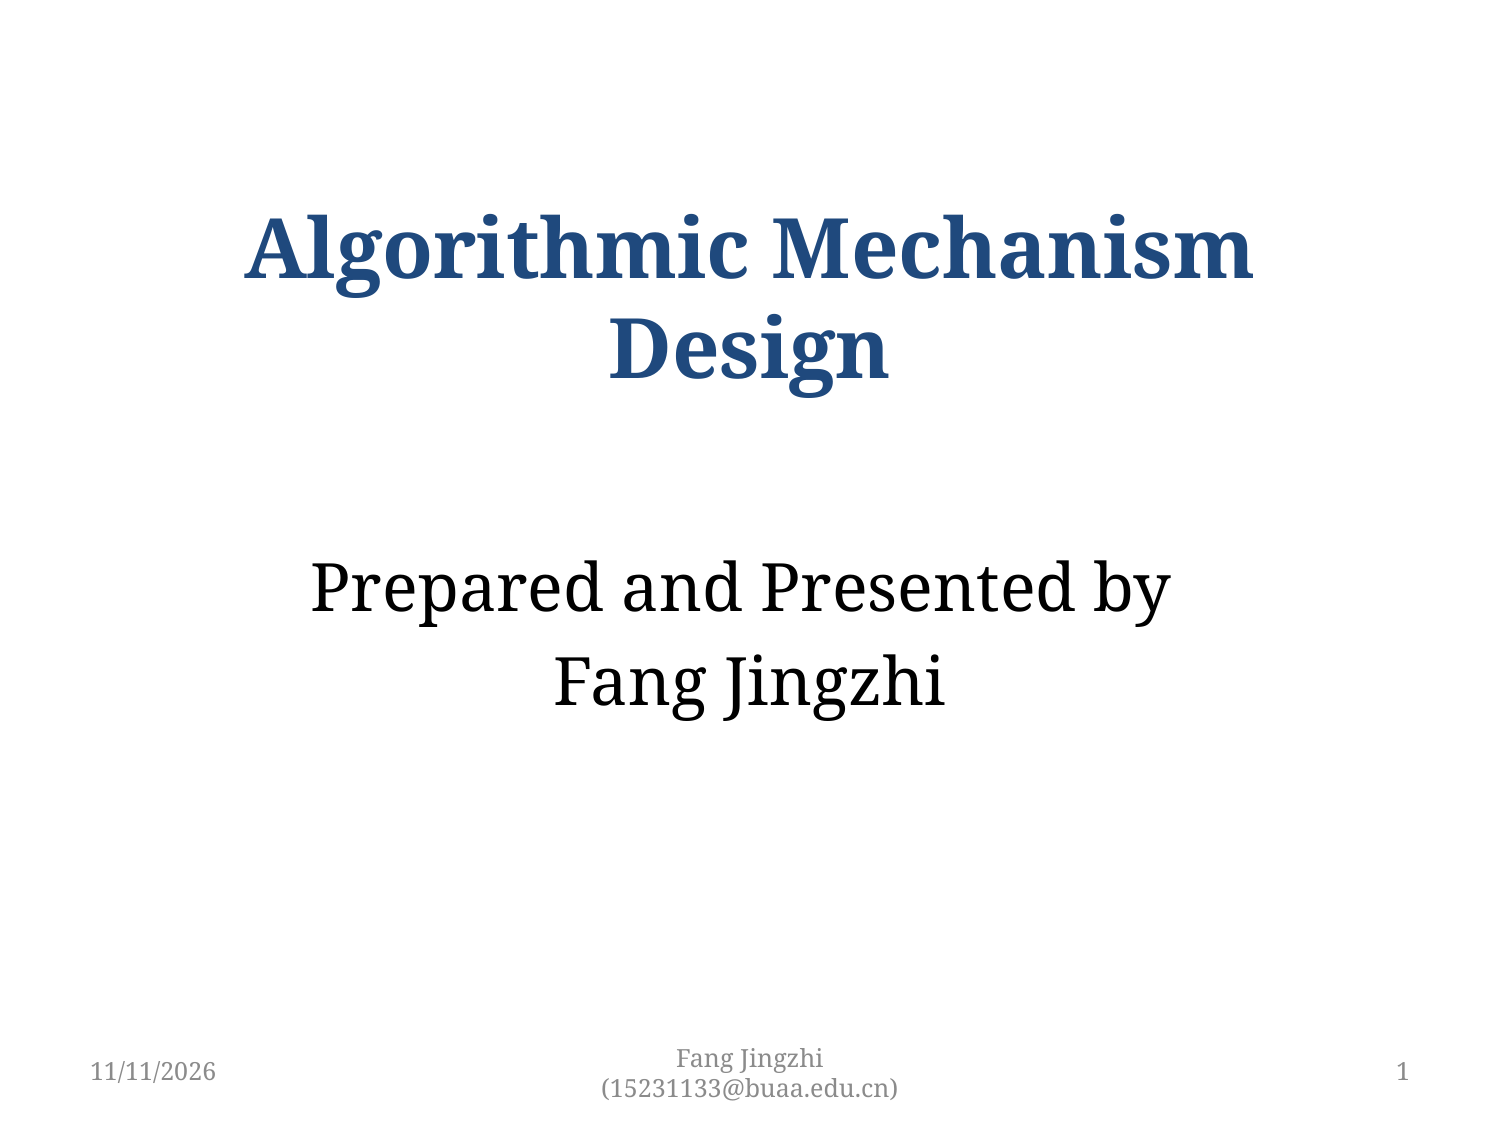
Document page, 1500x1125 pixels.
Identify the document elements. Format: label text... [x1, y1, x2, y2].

footer Fang Jingzhi (15231133@buaa.edu.cn) [512, 1042, 988, 1103]
title Algorithmic Mechanism Design [112, 174, 1388, 417]
slide_number 1 [1074, 1042, 1425, 1103]
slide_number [75, 1042, 425, 1103]
subtitle Prepared and Presented by Fang Jingzhi [225, 537, 1275, 988]
